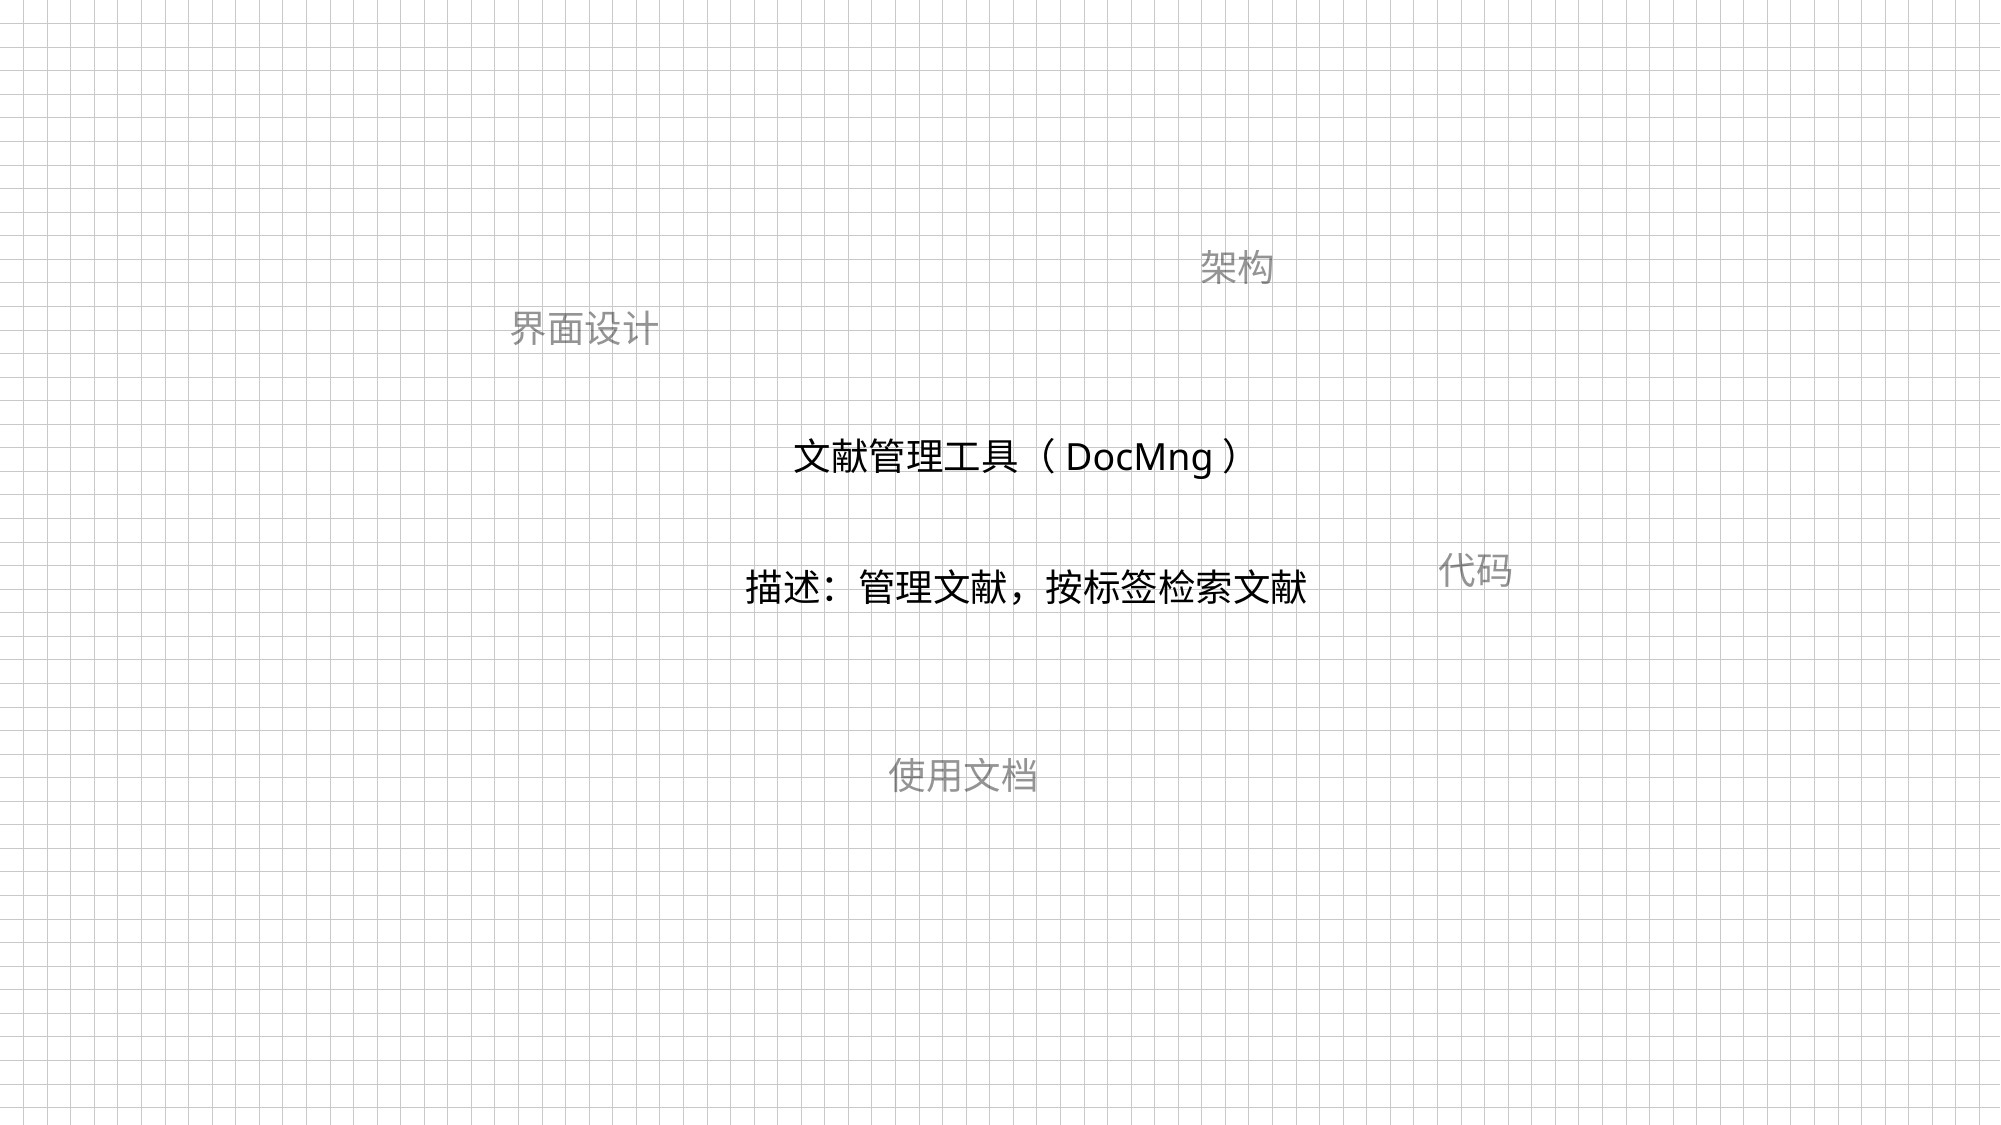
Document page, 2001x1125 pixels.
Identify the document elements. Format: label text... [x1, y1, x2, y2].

text_box 架构 [1185, 236, 1354, 297]
text_box 描述：管理文献，按标签检索文献 [730, 556, 1324, 617]
text_box 文献管理工具（DocMng） [778, 425, 1275, 485]
text_box 代码 [1423, 539, 1529, 600]
text_box 使用文档 [874, 745, 1054, 805]
text_box 界面设计 [494, 297, 675, 358]
